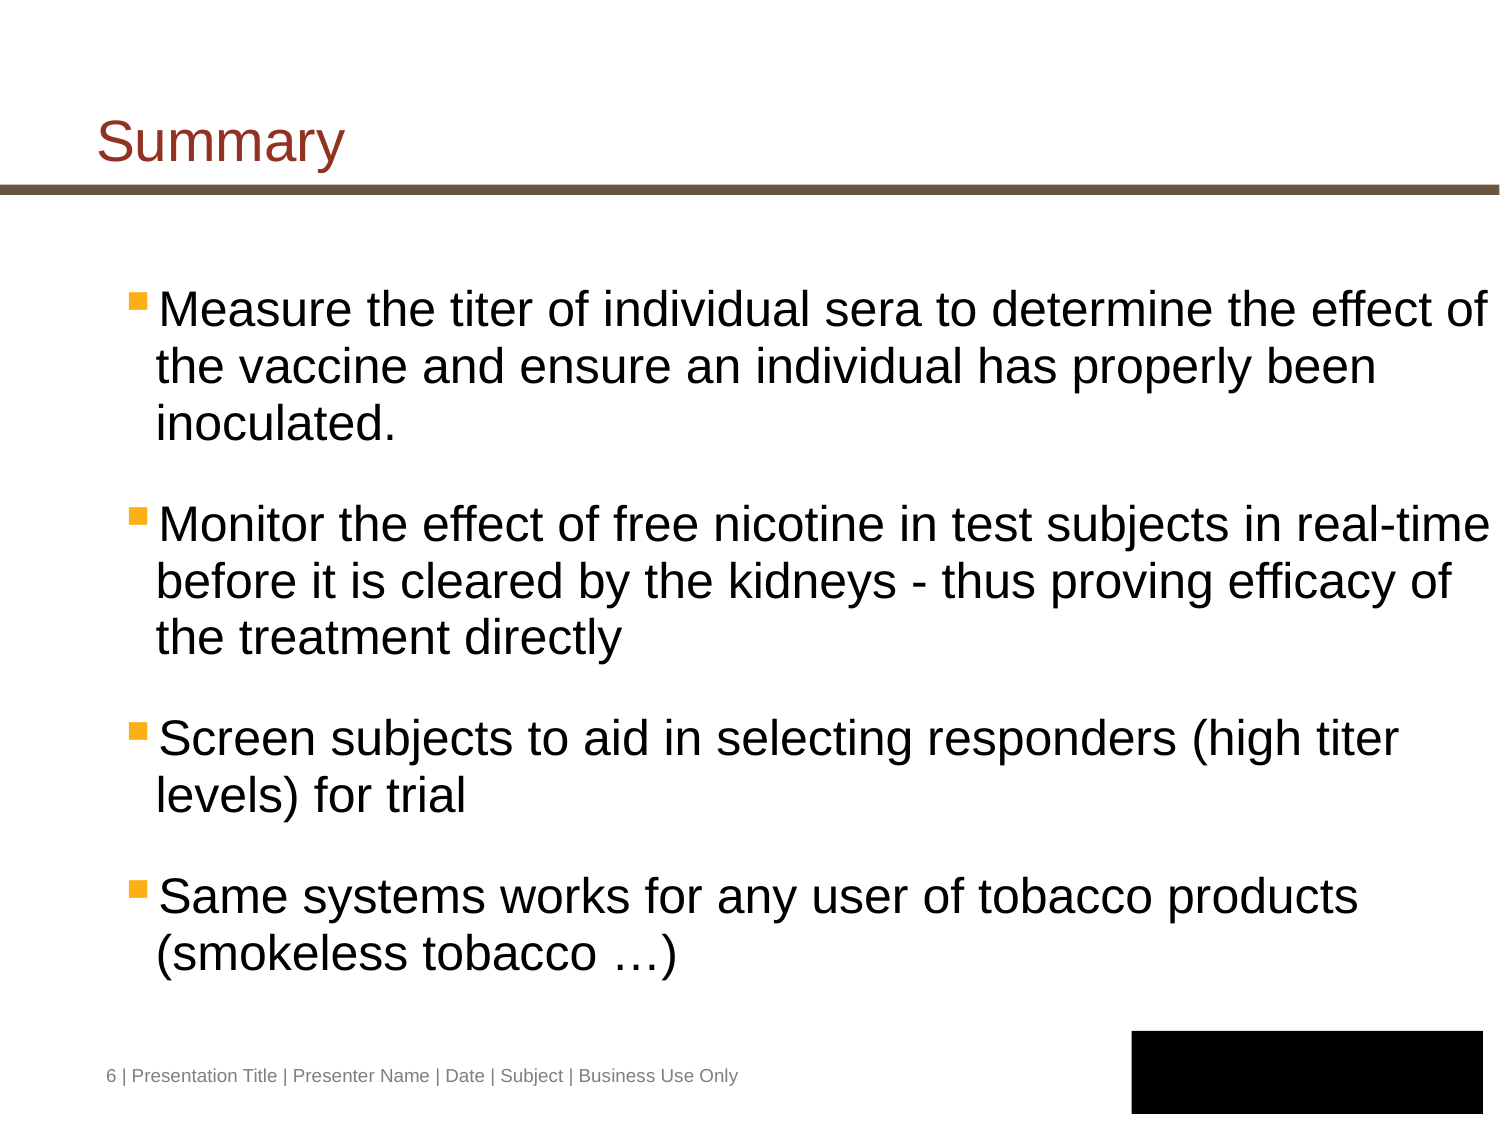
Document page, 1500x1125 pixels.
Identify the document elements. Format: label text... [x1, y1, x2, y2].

text_box 6 | Presentation Title | Presenter Name | Date | Subject | Business Use Only [98, 1056, 1154, 1094]
title Summary [87, 100, 1449, 184]
list Measure the titer of individual sera to determine the effect of the vaccine and ensure an individual has properly been inoculated. Monitor the effect of free nicotine in test subjects in real-time before it is cleared by the kidneys - thus proving efficacy of the treatment directly Screen subjects to aid in selecting responders (high titer levels) for trial Same systems works for any user of tobacco products (smokeless tobacco …) [109, 272, 1500, 995]
